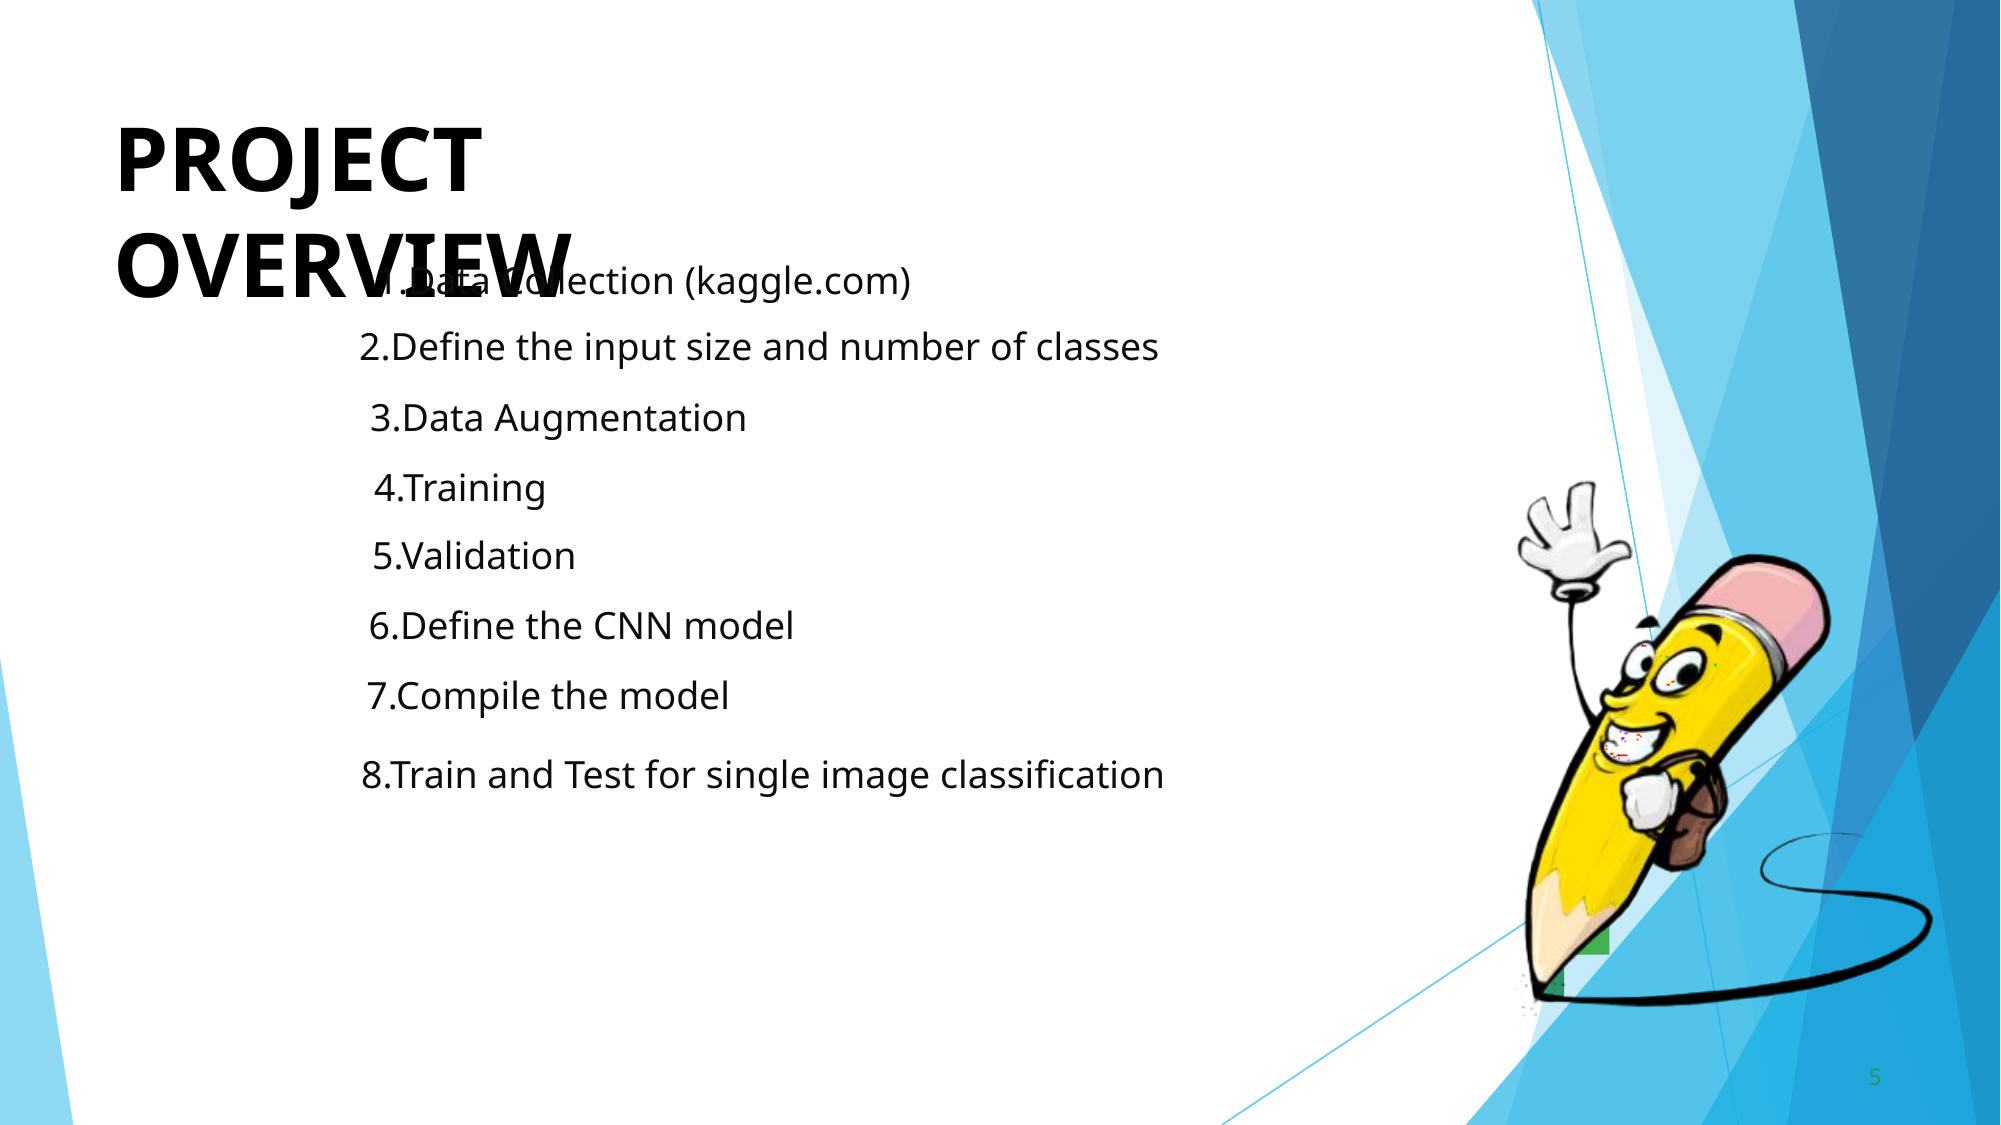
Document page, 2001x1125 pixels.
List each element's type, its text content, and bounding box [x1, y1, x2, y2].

text_box 5.Validation [357, 524, 592, 585]
text_box 6.Define the CNN model [353, 594, 811, 655]
text_box 7.Compile the model [351, 664, 746, 725]
text_box 4.Training [359, 456, 562, 517]
text_box 8.Train and Test for single image classification [346, 744, 1181, 804]
title PROJECT OVERVIEW [110, 99, 975, 316]
text_box 1.Data Collection (kaggle.com) [361, 249, 938, 310]
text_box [1420, 434, 2000, 1060]
text_box 3.Data Augmentation [355, 386, 763, 446]
text_box 2.Define the input size and number of classes [344, 315, 1176, 375]
slide_number 5 [1862, 1068, 1888, 1125]
